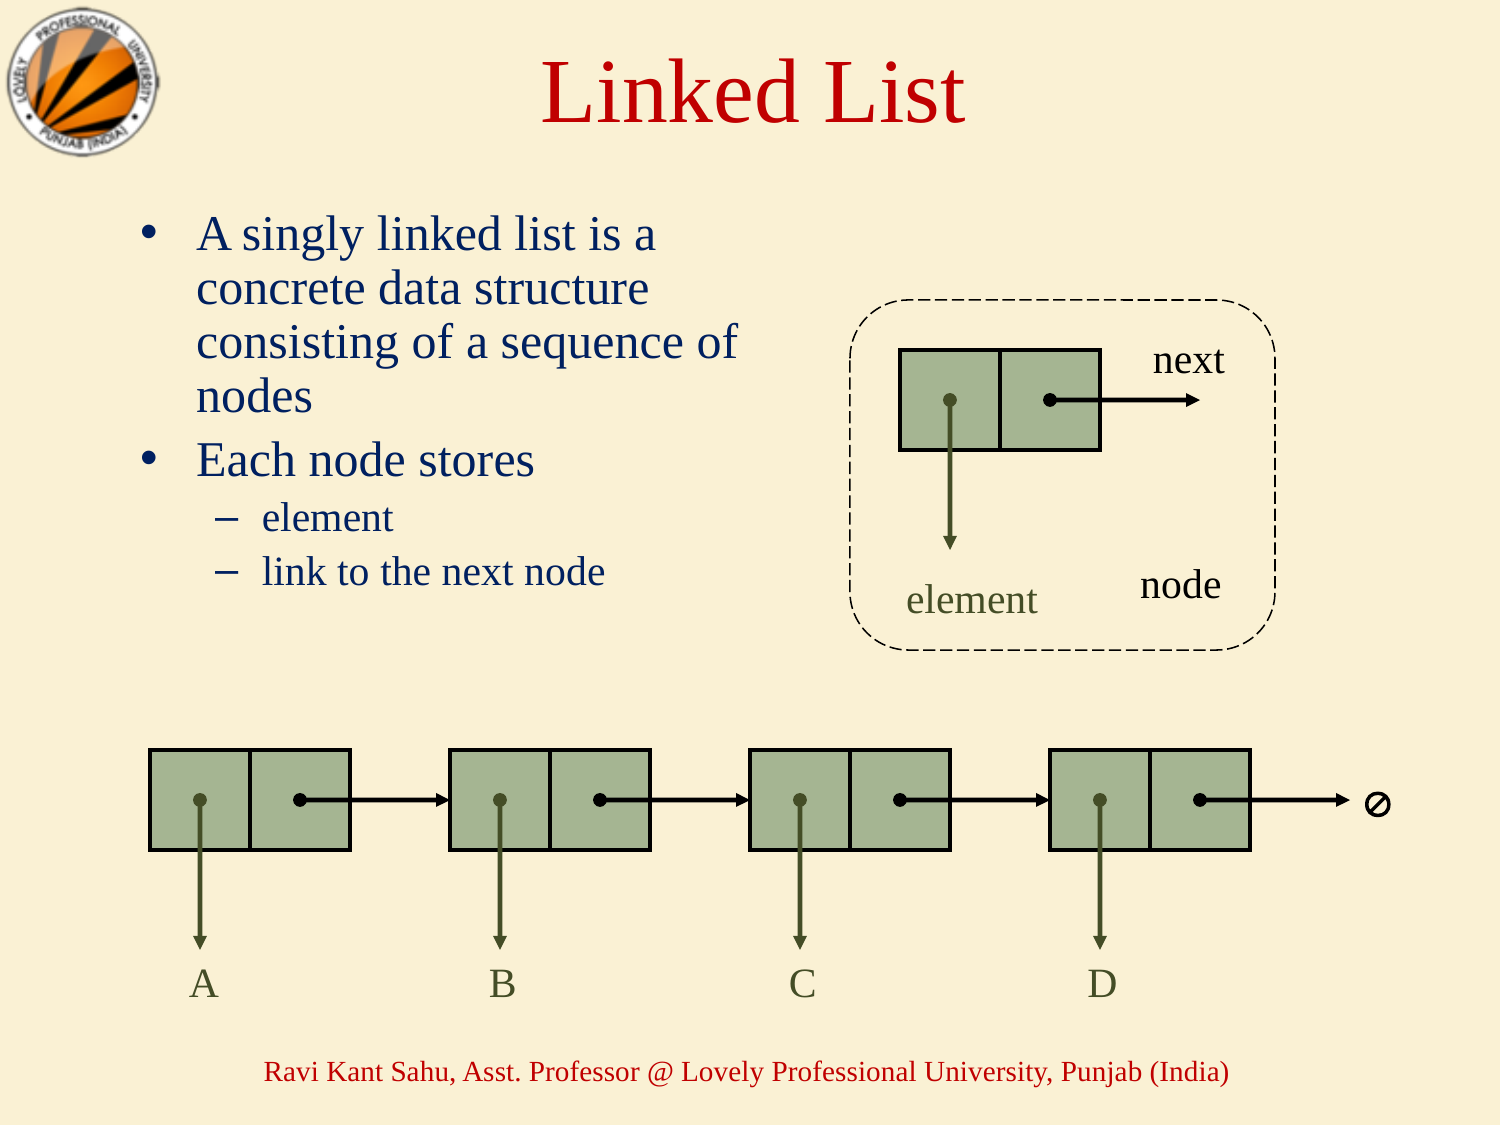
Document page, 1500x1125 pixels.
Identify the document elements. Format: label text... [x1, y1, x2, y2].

text_box [293, 793, 450, 807]
text_box [1093, 793, 1107, 950]
text_box [793, 793, 807, 950]
text_box [1193, 793, 1346, 807]
text_box [549, 750, 650, 850]
text_box A singly linked list is a concrete data structure consisting of a sequence of nodes Each node stores element link to the next node [124, 200, 800, 613]
footer Ravi Kant Sahu, Asst. Professor @ Lovely Professional University, Punjab (India) [125, 1040, 1370, 1100]
text_box [249, 750, 350, 850]
text_box C [774, 948, 832, 1014]
text_box B [474, 948, 532, 1014]
text_box [493, 793, 507, 950]
text_box [193, 793, 207, 950]
text_box D [1072, 948, 1133, 1014]
text_box [849, 750, 950, 850]
text_box [893, 793, 1050, 807]
title Linked List [82, 0, 1425, 173]
text_box [150, 750, 249, 850]
text_box [1050, 750, 1149, 850]
text_box [1043, 393, 1201, 407]
text_box [999, 350, 1100, 450]
text_box  [1346, 767, 1410, 833]
text_box [943, 393, 957, 550]
text_box [750, 750, 849, 850]
picture [0, 0, 163, 163]
text_box [593, 793, 750, 807]
text_box [450, 750, 549, 850]
text_box [1149, 750, 1250, 850]
text_box A [173, 948, 234, 1014]
text_box [849, 299, 1276, 651]
